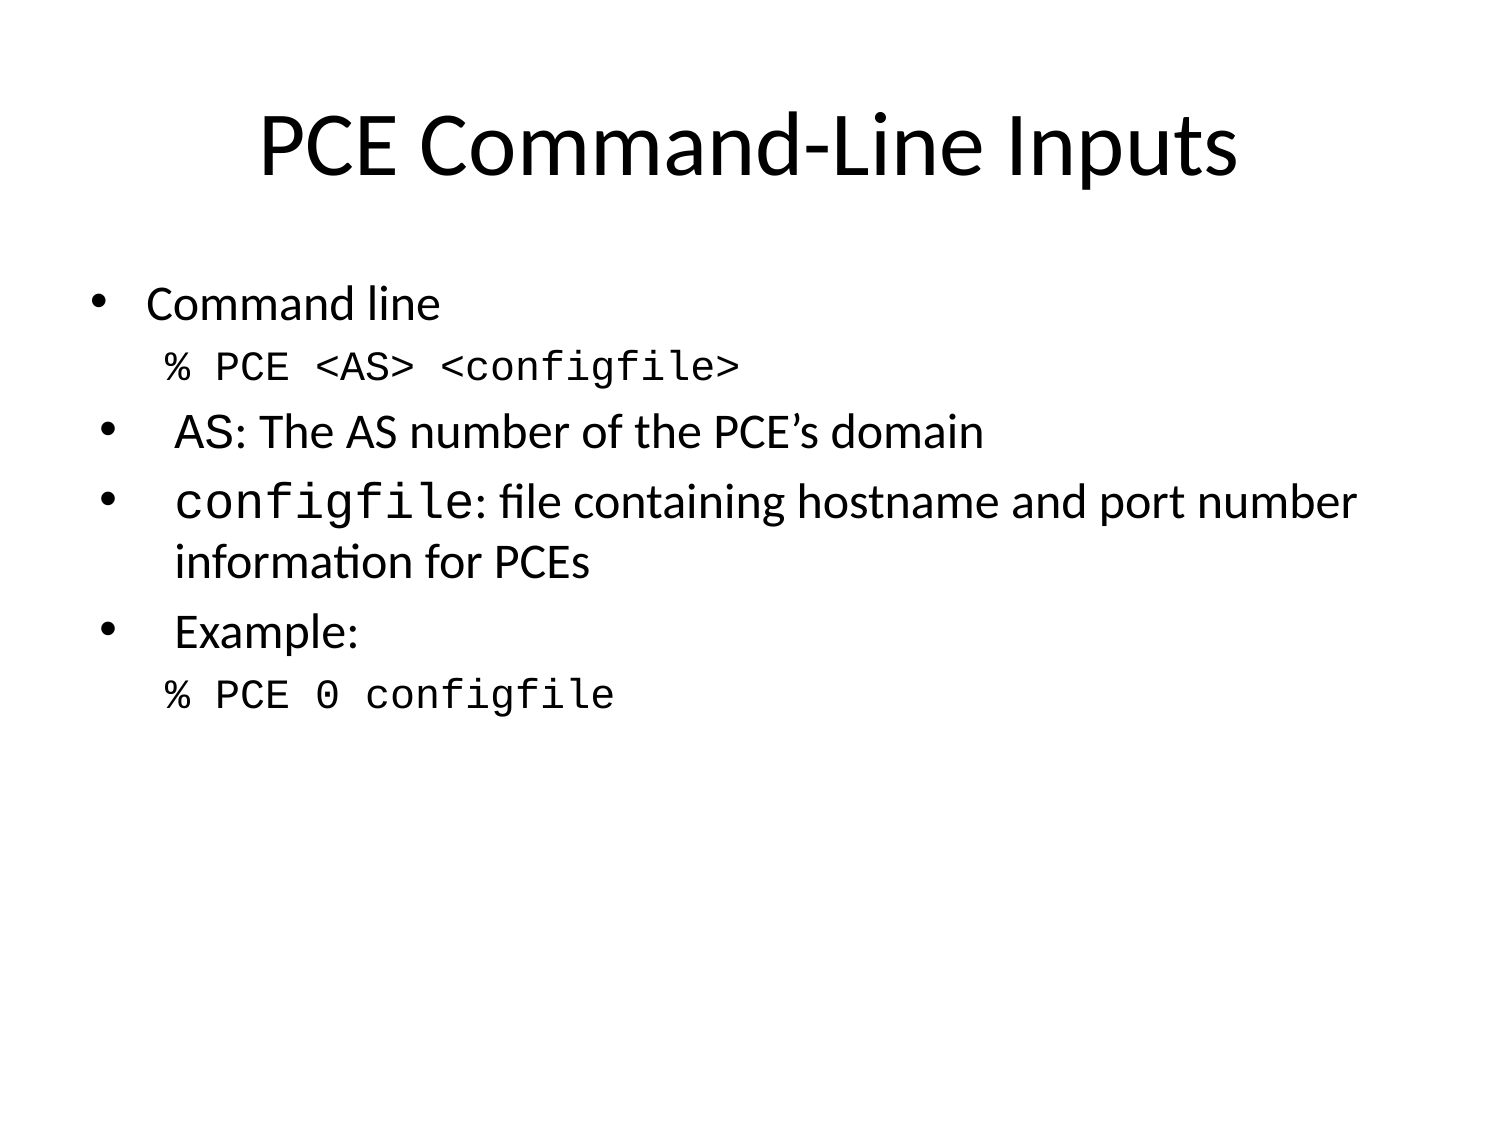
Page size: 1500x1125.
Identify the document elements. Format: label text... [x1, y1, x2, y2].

title PCE Command-Line Inputs [75, 45, 1425, 233]
list Command line % PCE <AS> <configfile> AS: The AS number of the PCE’s domain configfile: file containing hostname and port number information for PCEs Example: % PCE 0 configfile [75, 262, 1425, 1005]
